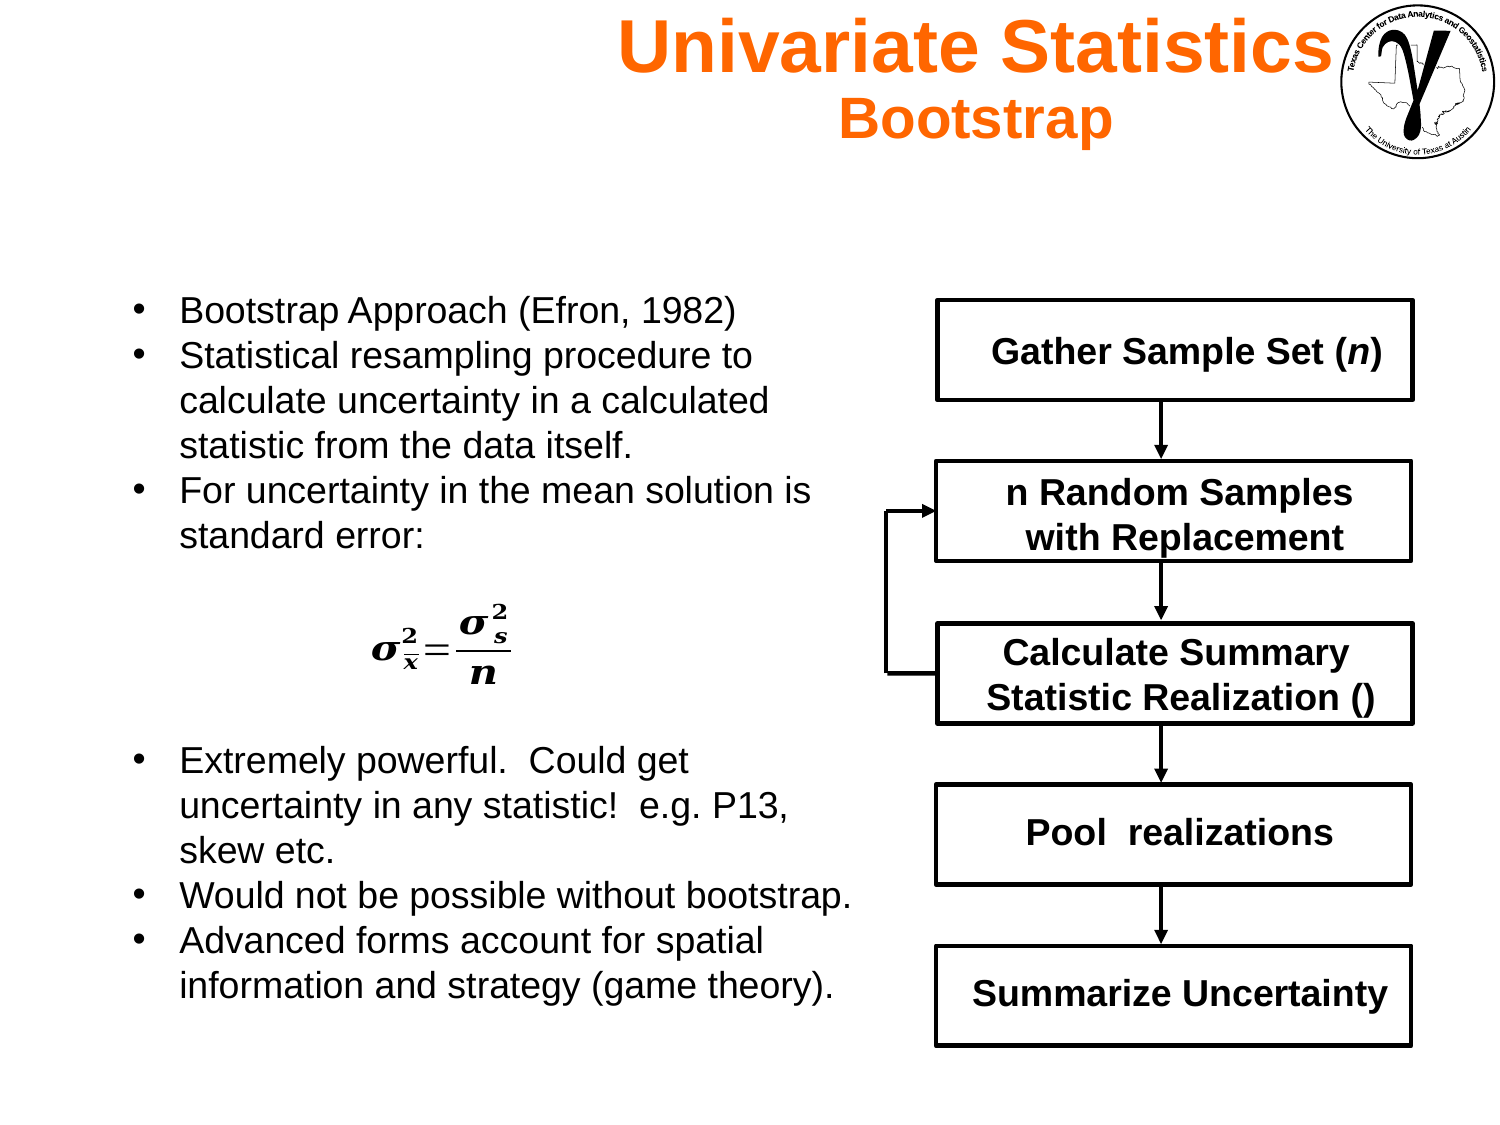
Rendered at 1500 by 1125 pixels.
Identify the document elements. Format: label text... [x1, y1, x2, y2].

text_box Gather Sample Set (n) [976, 319, 1398, 380]
text_box [937, 299, 1413, 400]
text_box [1379, 460, 1412, 561]
text_box [936, 945, 1412, 1046]
text_box Bootstrap Approach (Efron, 1982) Statistical resampling procedure to calculate uncertainty in a calculated statistic from the data itself. For uncertainty in the mean solution is standard error: Extremely powerful. Could get uncertainty in any statistic! e.g. P13, skew etc. Would not be possible without bootstrap. Advanced forms account for spatial information and strategy (game theory). [117, 278, 868, 1014]
text_box n Random Samples with Replacement [990, 460, 1379, 566]
text_box [936, 460, 990, 561]
text_box [936, 784, 1412, 885]
text_box Summarize Uncertainty [957, 961, 1404, 1022]
title Univariate Statistics Bootstrap [535, 0, 1417, 188]
text_box [937, 623, 1413, 724]
